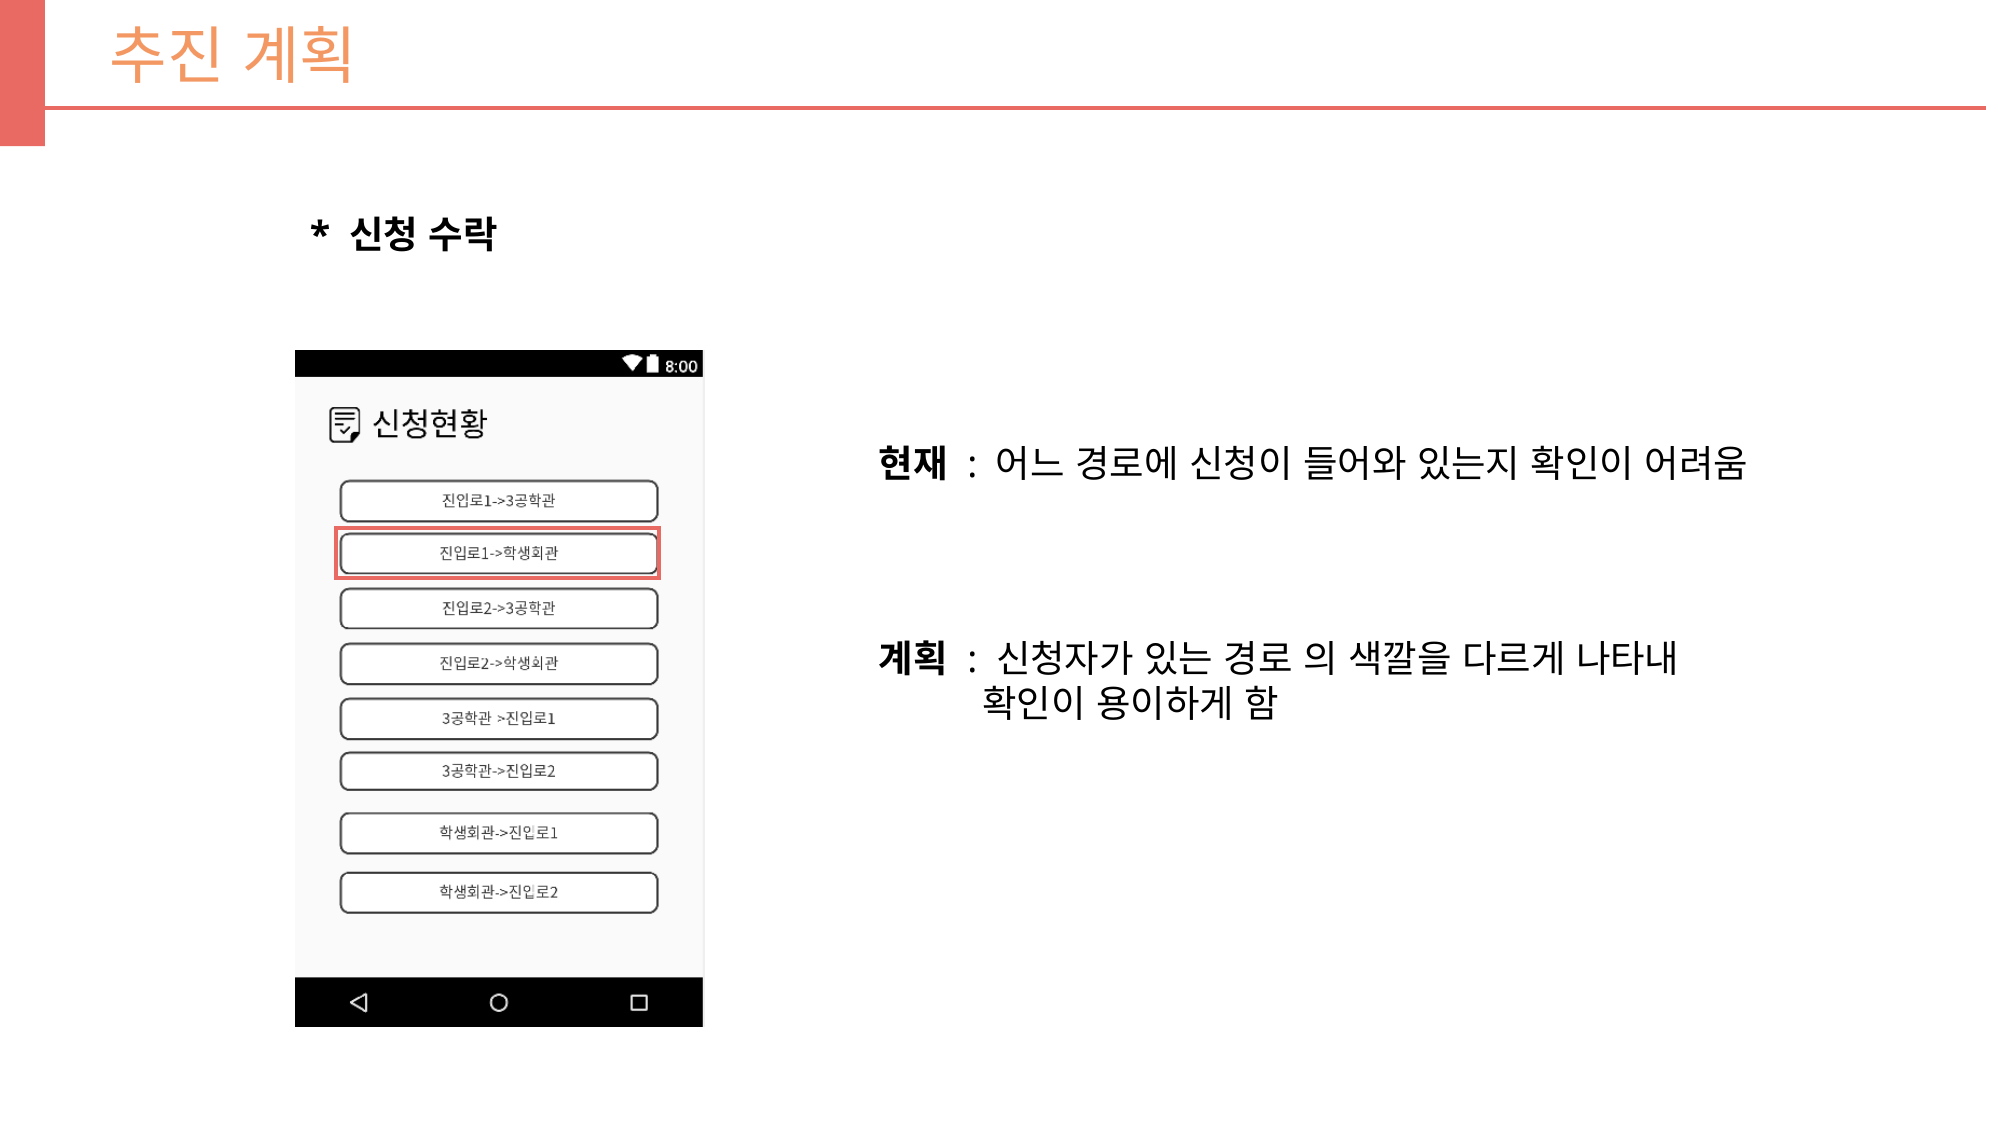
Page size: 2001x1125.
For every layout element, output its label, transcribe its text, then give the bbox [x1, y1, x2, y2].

text_box * 신청 수락 [295, 203, 624, 264]
text_box 계획 : 신청자가 있는 경로 의 색깔을 다르게 나타내 확인이 용이하게 함 [864, 627, 1944, 733]
picture [295, 350, 705, 1027]
text_box 현재 : 어느 경로에 신청이 들어와 있는지 확인이 어려움 [863, 433, 1839, 493]
text_box [0, 0, 46, 8]
text_box [0, 99, 46, 147]
text_box 추진 계획 [0, 8, 485, 99]
